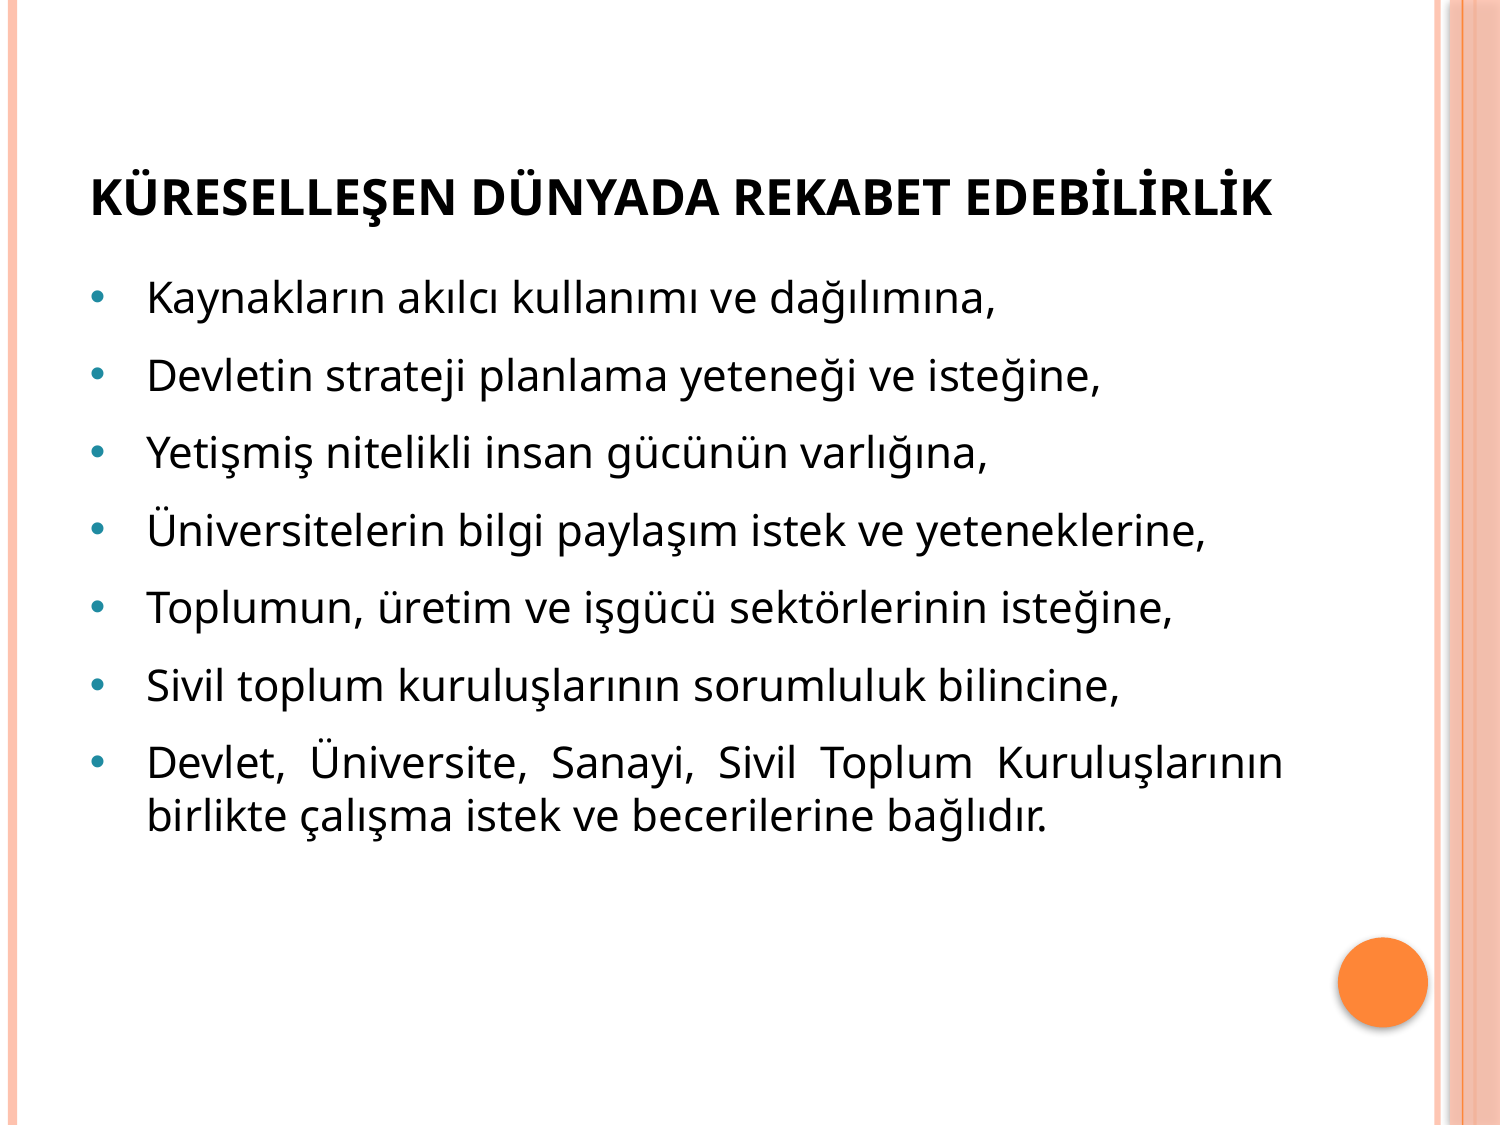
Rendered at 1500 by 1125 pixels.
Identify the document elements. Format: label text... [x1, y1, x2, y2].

list Kaynakların akılcı kullanımı ve dağılımına, Devletin strateji planlama yeteneği ve isteğine, Yetişmiş nitelikli insan gücünün varlığına, Üniversitelerin bilgi paylaşım istek ve yeteneklerine, Toplumun, üretim ve işgücü sektörlerinin isteğine, Sivil toplum kuruluşlarının sorumluluk bilincine, Devlet, Üniversite, Sanayi, Sivil Toplum Kuruluşlarının birlikte çalışma istek ve becerilerine bağlıdır. [75, 262, 1300, 1062]
title KÜRESELLEŞEN DÜNYADA REKABET EDEBİLİRLİK [75, 45, 1300, 233]
